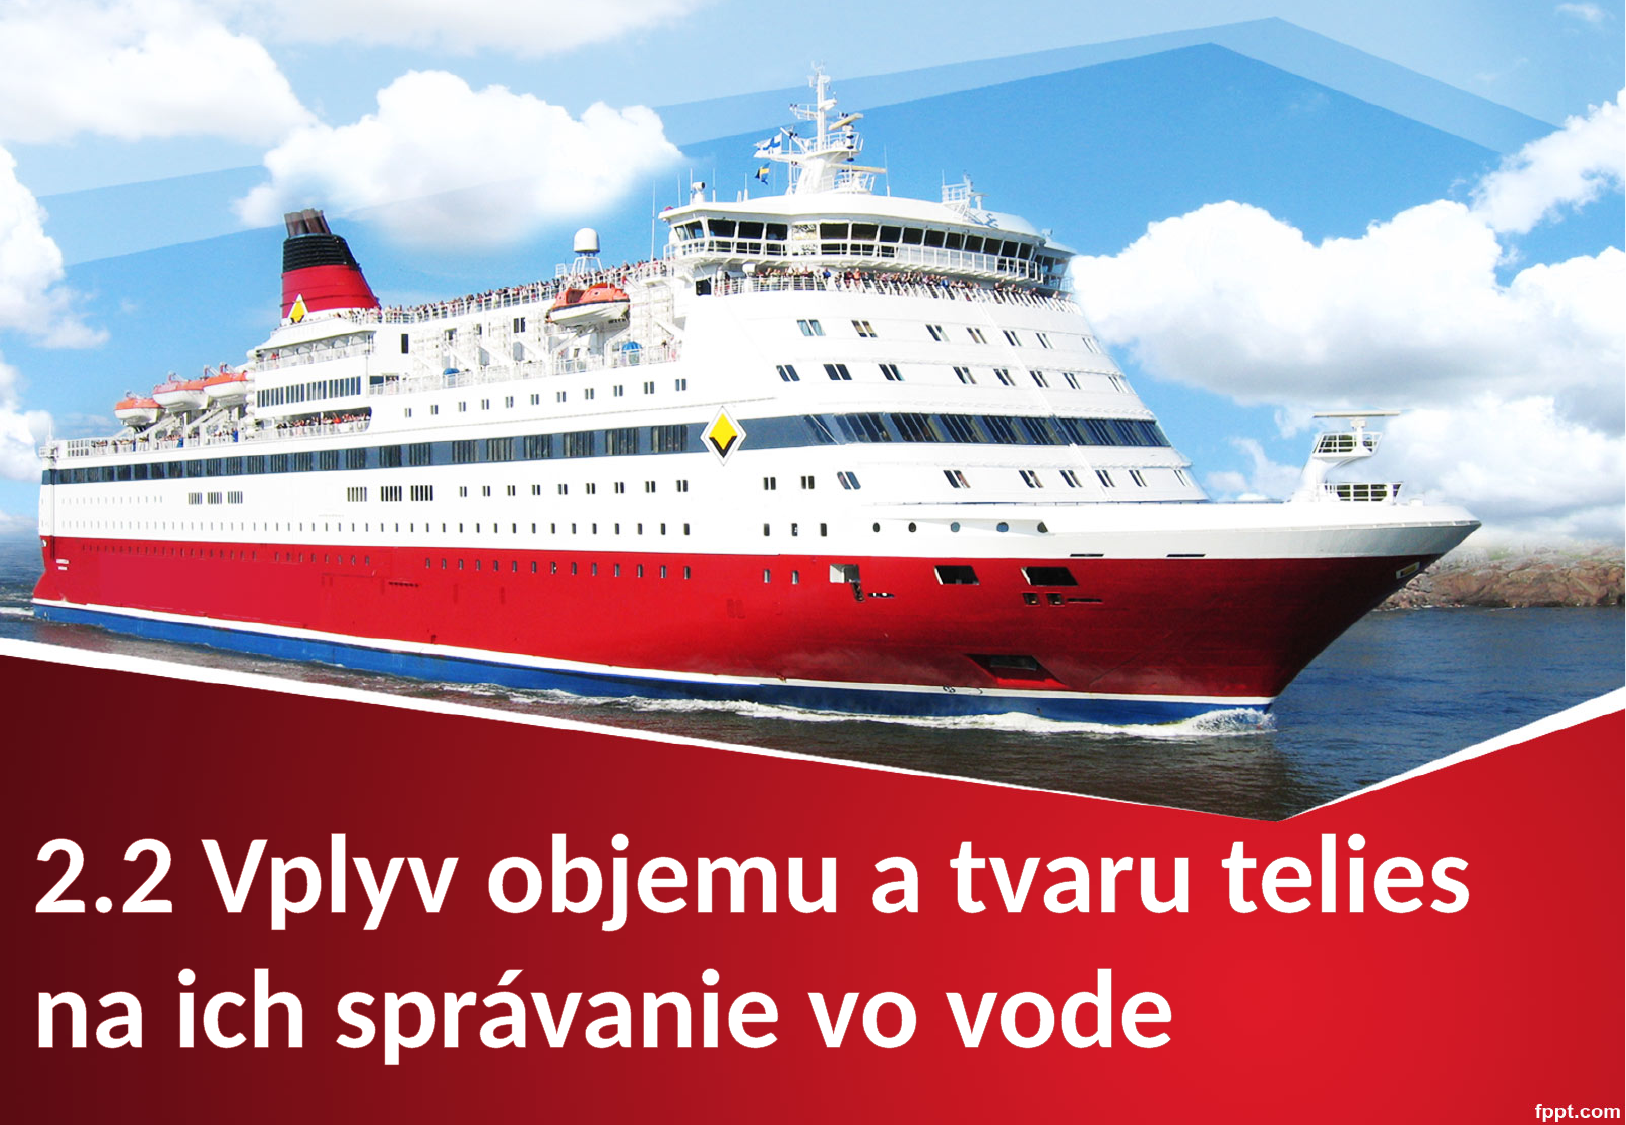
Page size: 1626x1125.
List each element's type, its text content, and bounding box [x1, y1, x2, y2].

text_box 2.2 Vplyv objemu a tvaru telies na ich správanie vo vode [16, 792, 1575, 1078]
picture [0, 0, 1626, 1125]
